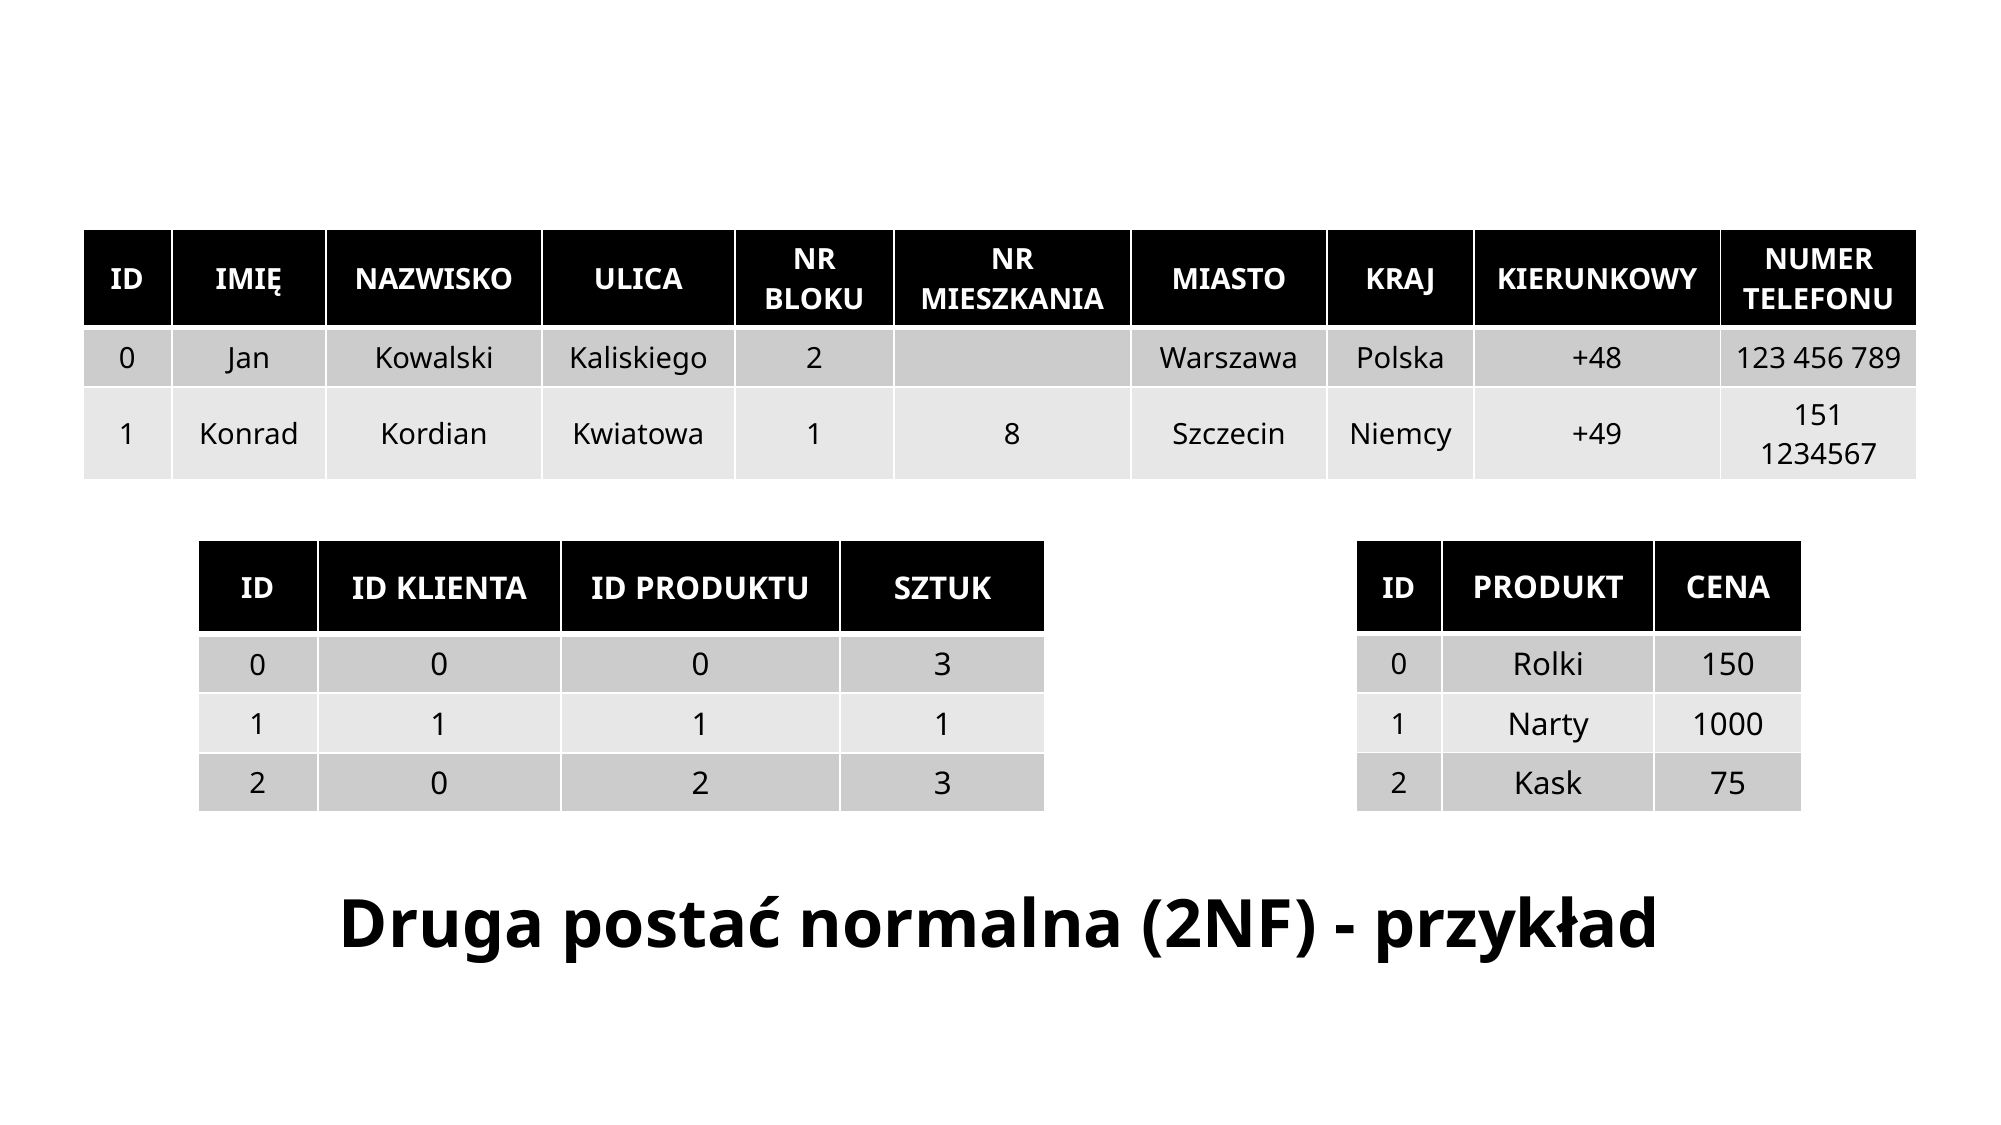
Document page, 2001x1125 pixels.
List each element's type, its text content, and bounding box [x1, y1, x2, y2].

table_header MIASTO [1132, 230, 1326, 325]
table_header ID [1357, 541, 1441, 631]
table_cell 1 [1357, 694, 1441, 752]
table_cell Rolki [1443, 636, 1653, 692]
table_cell Kaliskiego [543, 330, 734, 386]
table_cell 8 [895, 388, 1130, 479]
table_cell 1 [84, 388, 171, 479]
table_cell 1 [841, 694, 1044, 752]
table_cell 1 [736, 388, 893, 479]
table_cell 123 456 789 [1721, 330, 1916, 386]
table_cell 150 [1655, 636, 1801, 692]
table_cell Szczecin [1132, 388, 1326, 479]
table_cell 0 [199, 637, 317, 692]
table_cell 151 1234567 [1721, 388, 1916, 479]
table_cell +48 [1475, 330, 1720, 386]
table_header ID PRODUKTU [562, 541, 839, 631]
table_cell Warszawa [1132, 330, 1326, 386]
table_header KRAJ [1328, 230, 1473, 325]
table_cell 3 [841, 637, 1044, 692]
table_cell Kwiatowa [543, 388, 734, 479]
table_header ID KLIENTA [319, 541, 560, 631]
table_cell 0 [319, 637, 560, 692]
table_cell 0 [1357, 636, 1441, 692]
table_cell Polska [1328, 330, 1473, 386]
table_header IMIĘ [173, 230, 325, 325]
table_cell Jan [173, 330, 325, 386]
table_cell 2 [1357, 753, 1441, 811]
table_header NR MIESZKANIA [895, 230, 1130, 325]
table_cell 0 [562, 637, 839, 692]
table_cell +49 [1475, 388, 1720, 479]
table_header NUMER TELEFONU [1721, 230, 1916, 325]
table_header KIERUNKOWY [1475, 230, 1720, 325]
table_cell 2 [736, 330, 893, 386]
table_cell 2 [562, 754, 839, 811]
table_cell 0 [319, 754, 560, 811]
table_cell Kowalski [327, 330, 541, 386]
table_cell 1 [199, 694, 317, 752]
table_cell 1000 [1655, 694, 1801, 752]
table_cell 75 [1655, 753, 1801, 811]
table_cell Kordian [327, 388, 541, 479]
table_cell 1 [562, 694, 839, 752]
table_header CENA [1655, 541, 1801, 631]
table_cell 0 [84, 330, 171, 386]
table_header ID [199, 541, 317, 631]
table_header ULICA [543, 230, 734, 325]
table_cell 3 [841, 754, 1044, 811]
table_header SZTUK [841, 541, 1044, 631]
table_cell Konrad [173, 388, 325, 479]
table_header ID [84, 230, 171, 325]
table_cell 1 [319, 694, 560, 752]
table_cell [895, 330, 1130, 386]
table_cell 2 [199, 754, 317, 811]
table_header NR BLOKU [736, 230, 893, 325]
table_cell Kask [1443, 753, 1653, 811]
table_cell Niemcy [1328, 388, 1473, 479]
title Druga postać normalna (2NF) - przykład [284, 836, 1716, 969]
table_header NAZWISKO [327, 230, 541, 325]
table_header PRODUKT [1443, 541, 1653, 631]
table_cell Narty [1443, 694, 1653, 752]
